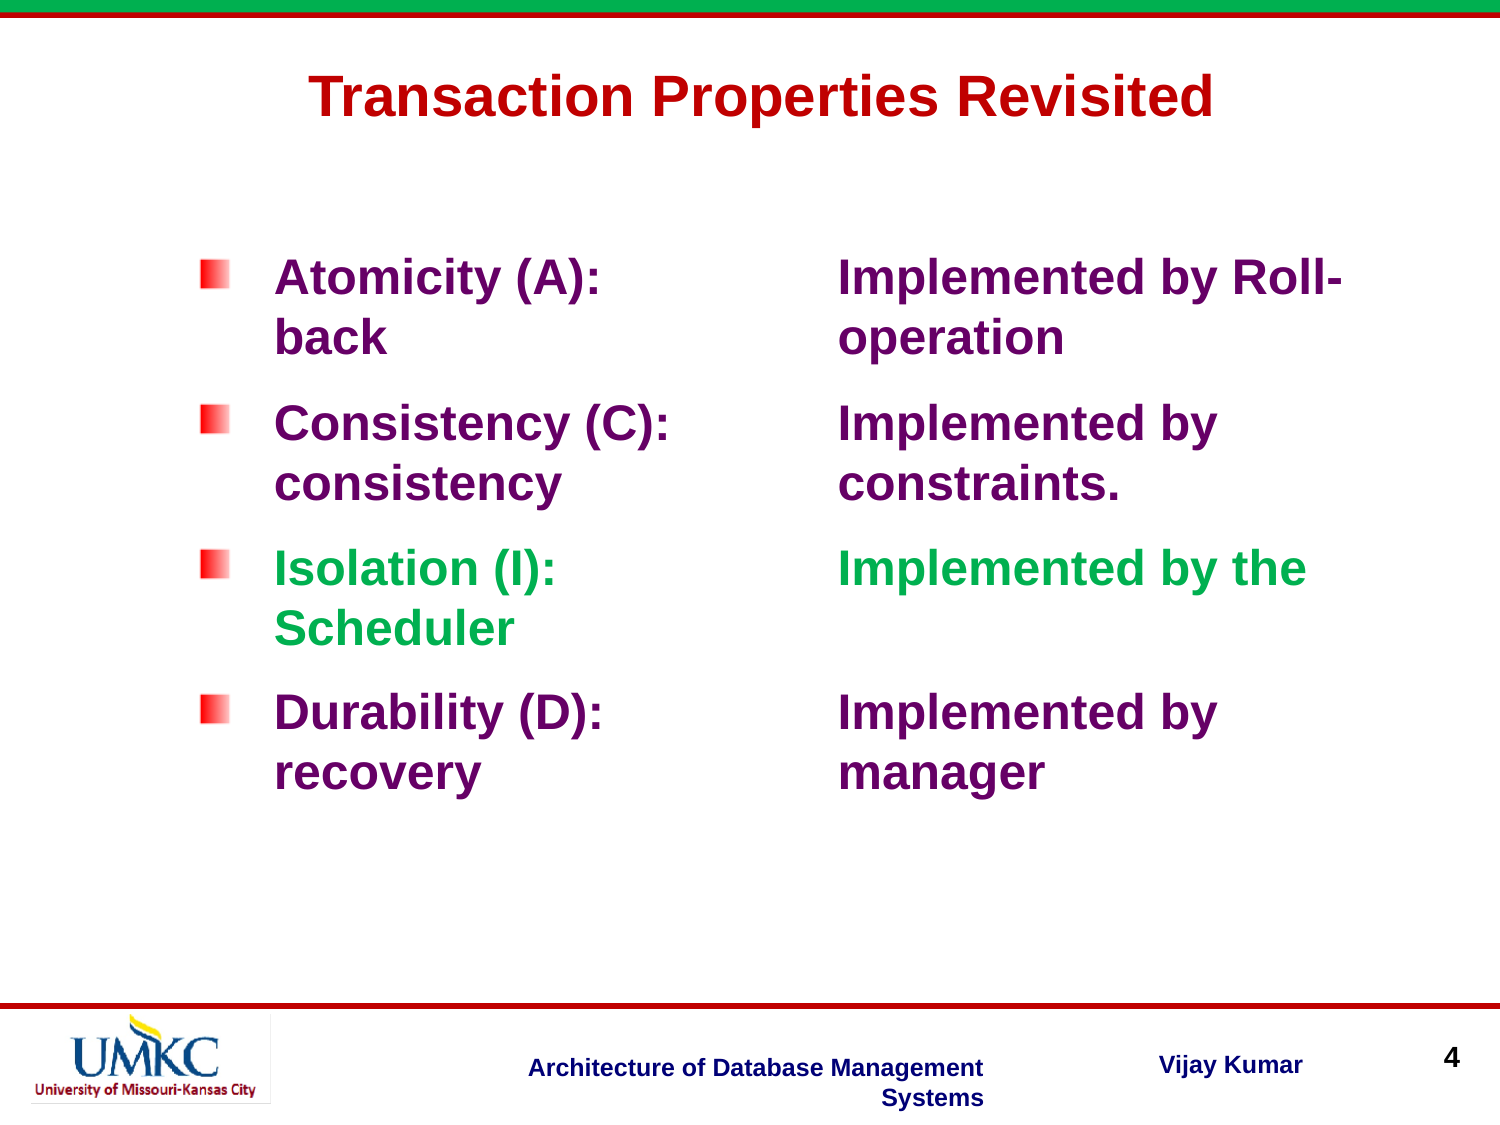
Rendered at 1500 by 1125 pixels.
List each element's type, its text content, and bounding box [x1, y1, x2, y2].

picture [198, 257, 234, 293]
title Transaction Properties Revisited [24, 24, 1500, 163]
picture [198, 402, 234, 438]
slide_number 4 [1412, 1031, 1475, 1072]
text_box Atomicity (A): Implemented by Roll-back operation Consistency (C): Implemented by consistency constraints. Isolation (I): Implemented by the Scheduler Durability (D): Implemented by recovery manager [109, 237, 1401, 880]
picture [31, 1014, 271, 1106]
picture [198, 547, 234, 583]
picture [198, 692, 234, 728]
